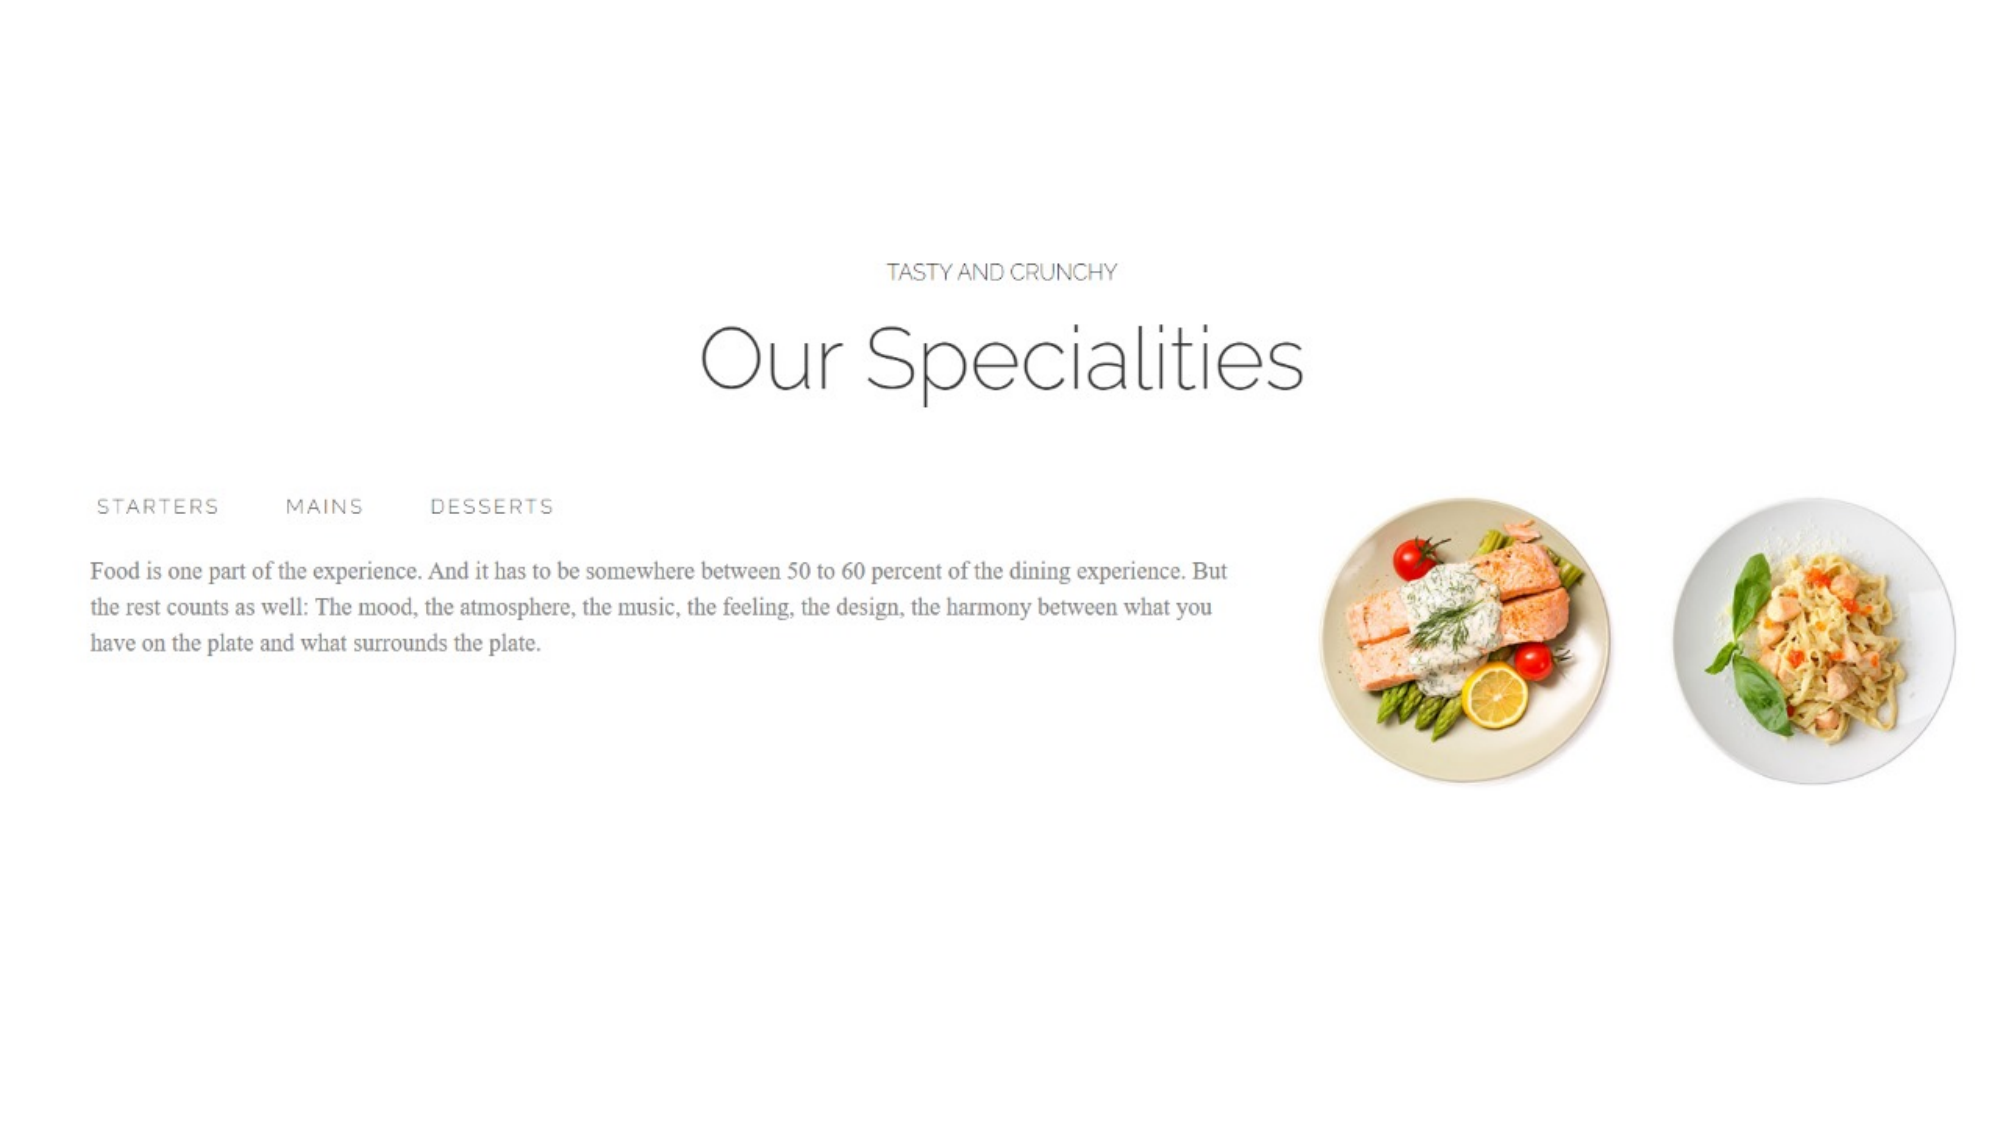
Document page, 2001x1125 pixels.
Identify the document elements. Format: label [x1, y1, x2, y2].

picture [0, 112, 2000, 1013]
